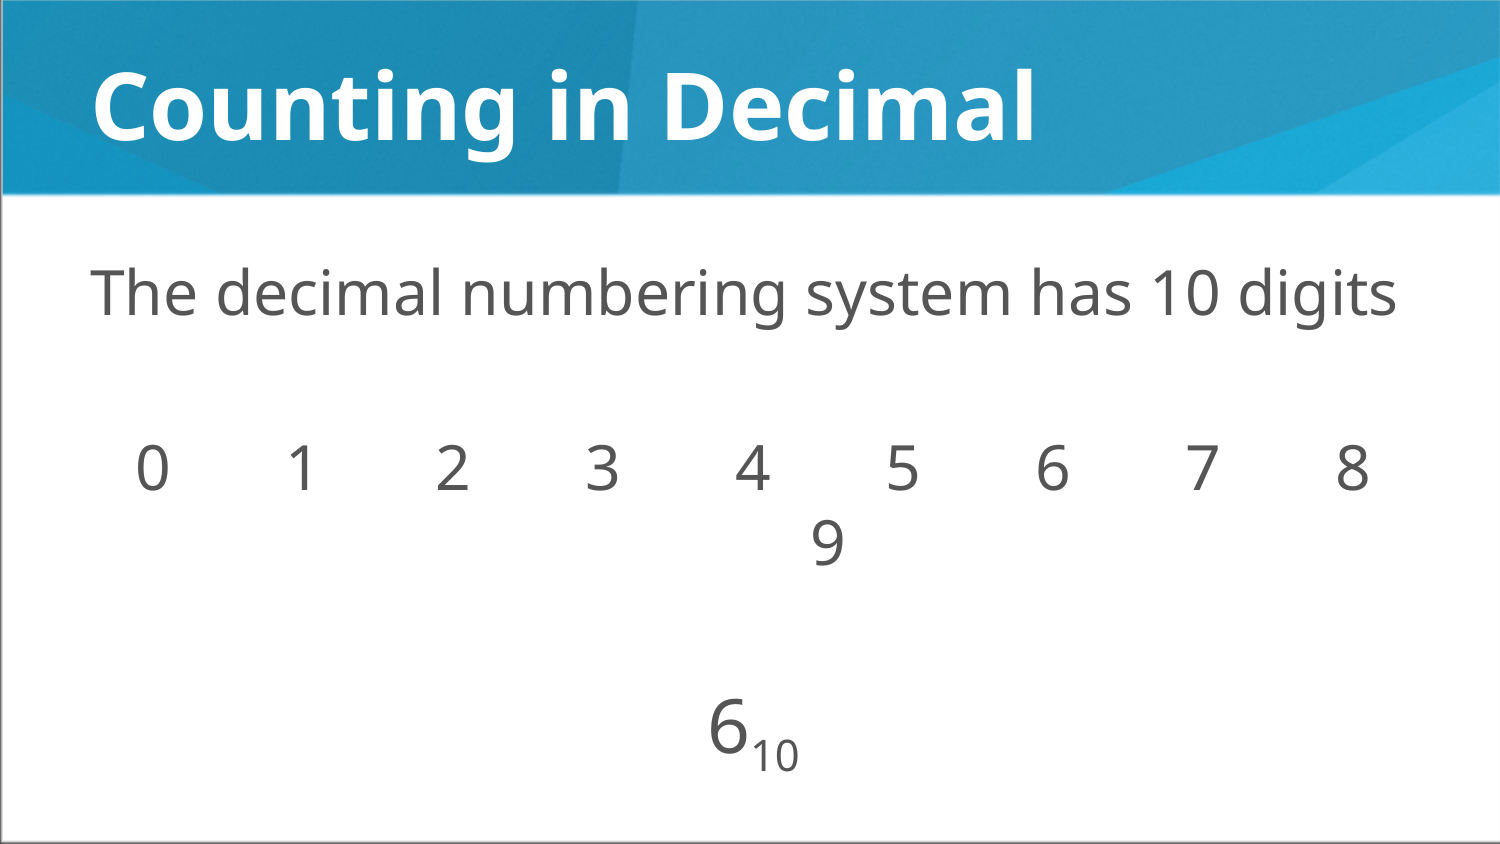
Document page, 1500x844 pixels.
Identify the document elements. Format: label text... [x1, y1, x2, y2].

title Counting in Decimal [75, 33, 1425, 175]
list The decimal numbering system has 10 digits 0 1 2 3 4 5 6 7 8 9 610 [75, 238, 1432, 800]
picture [0, 0, 1500, 844]
